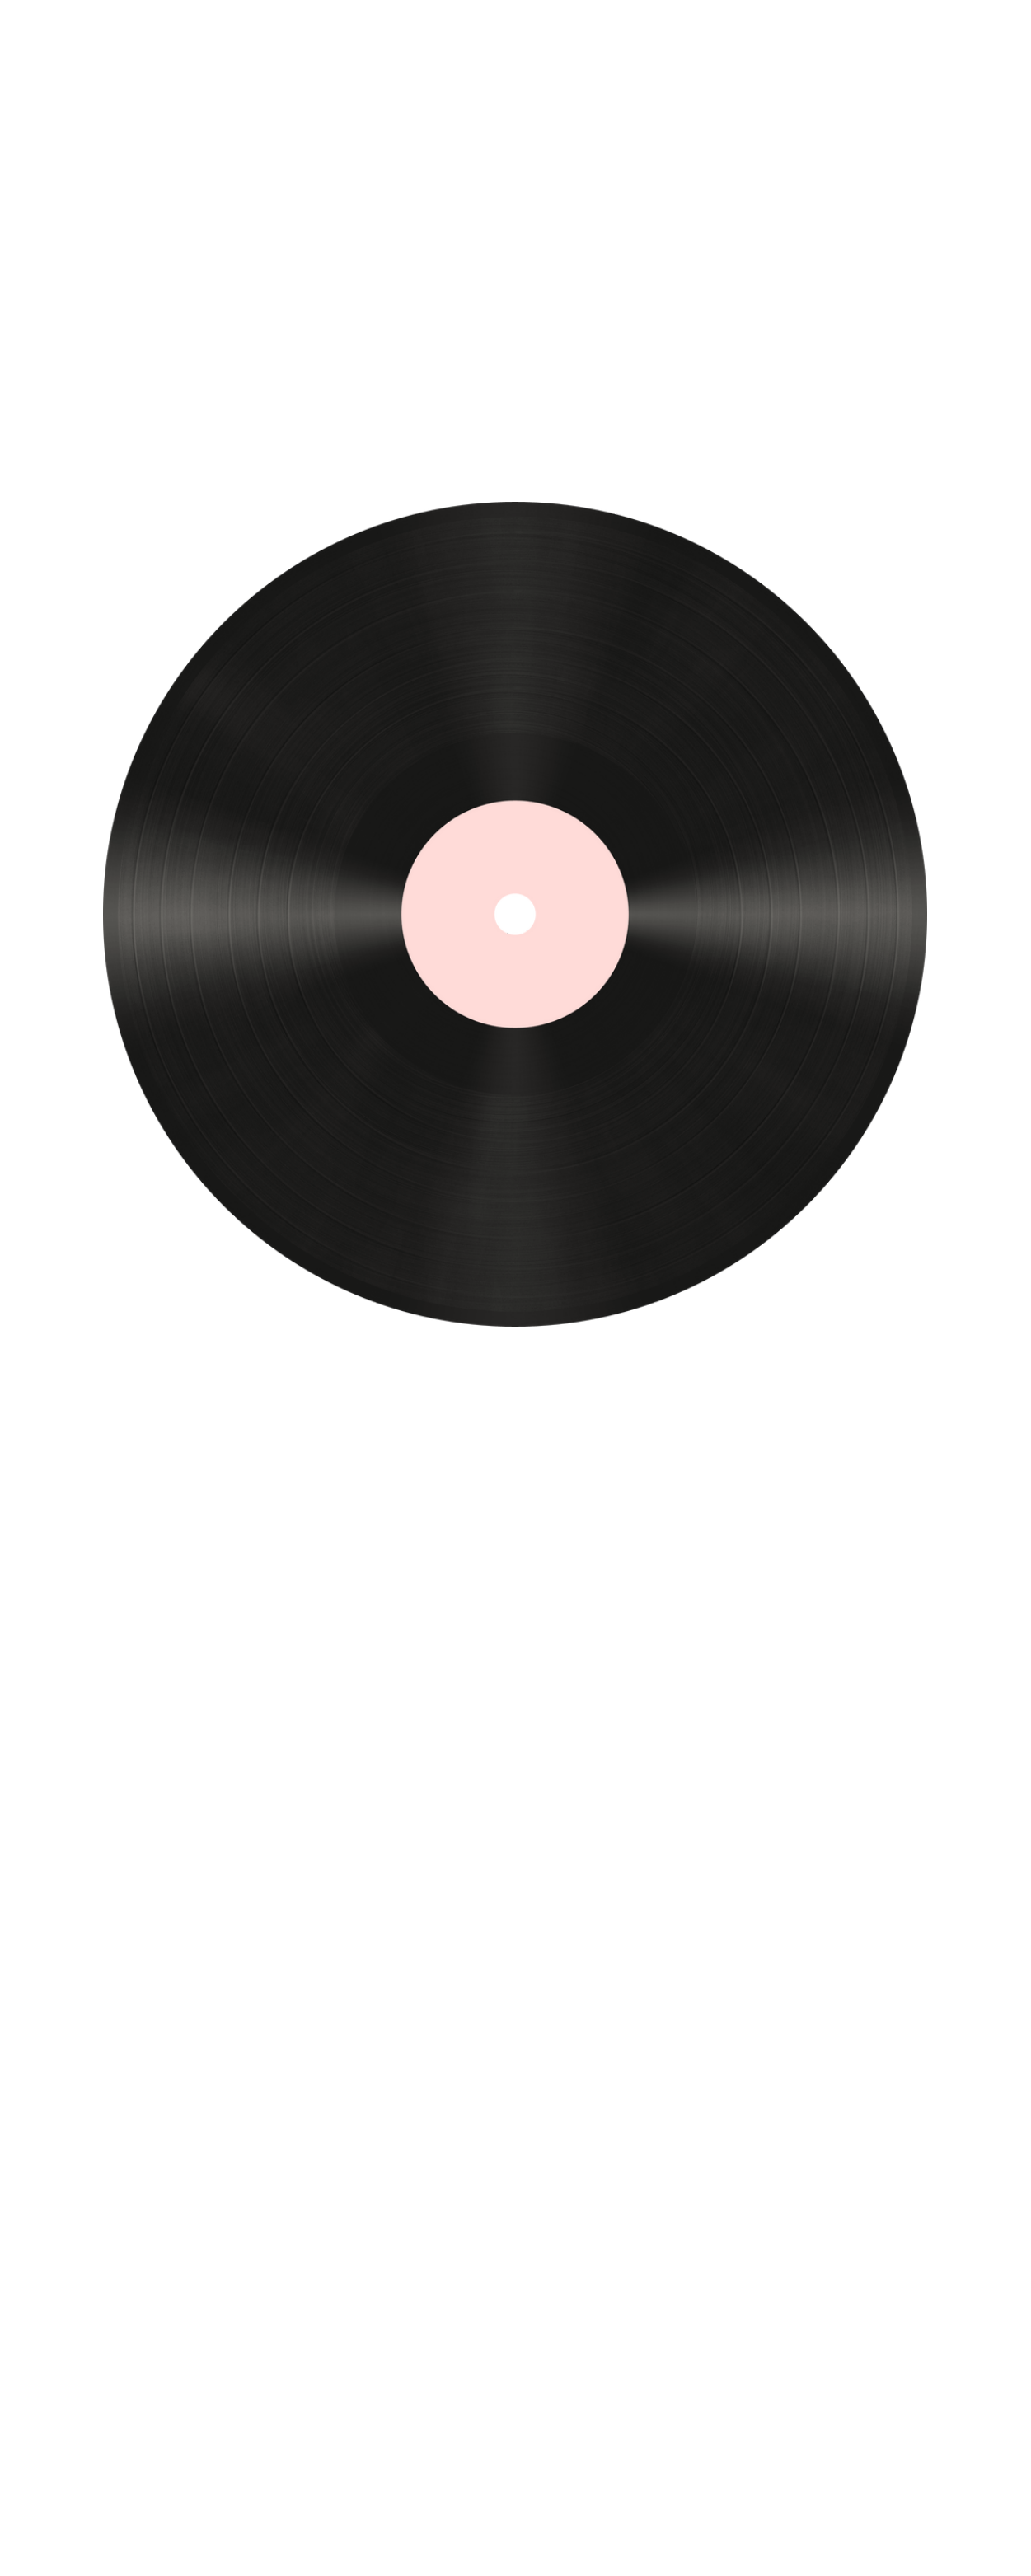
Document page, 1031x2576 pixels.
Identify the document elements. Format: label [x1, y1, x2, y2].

text_box [103, 502, 928, 1327]
